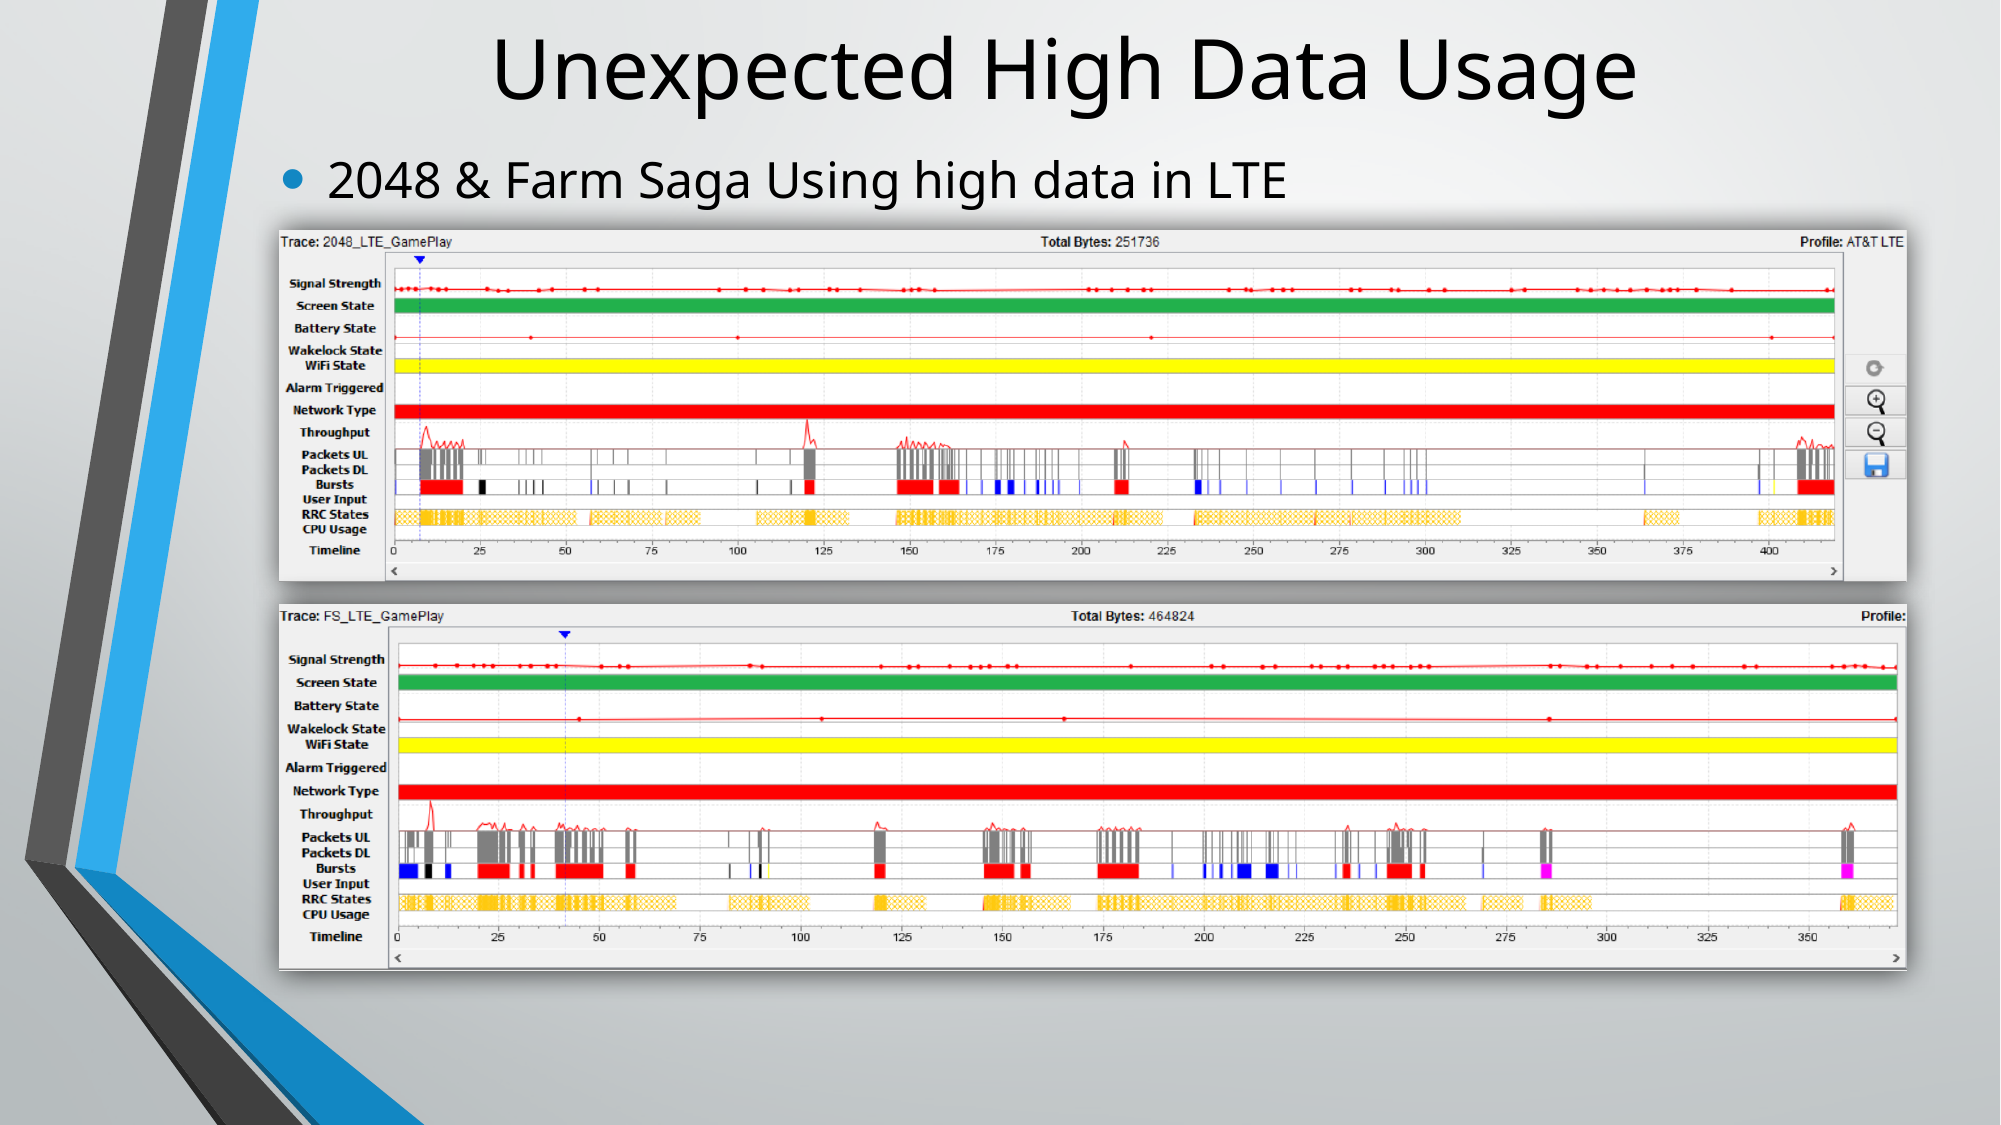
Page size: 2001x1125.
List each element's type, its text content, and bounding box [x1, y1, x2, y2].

title Unexpected High Data Usage [243, 0, 1887, 156]
picture [279, 230, 1908, 583]
list 2048 & Farm Saga Using high data in LTE [265, 129, 1910, 223]
picture [279, 603, 1908, 971]
